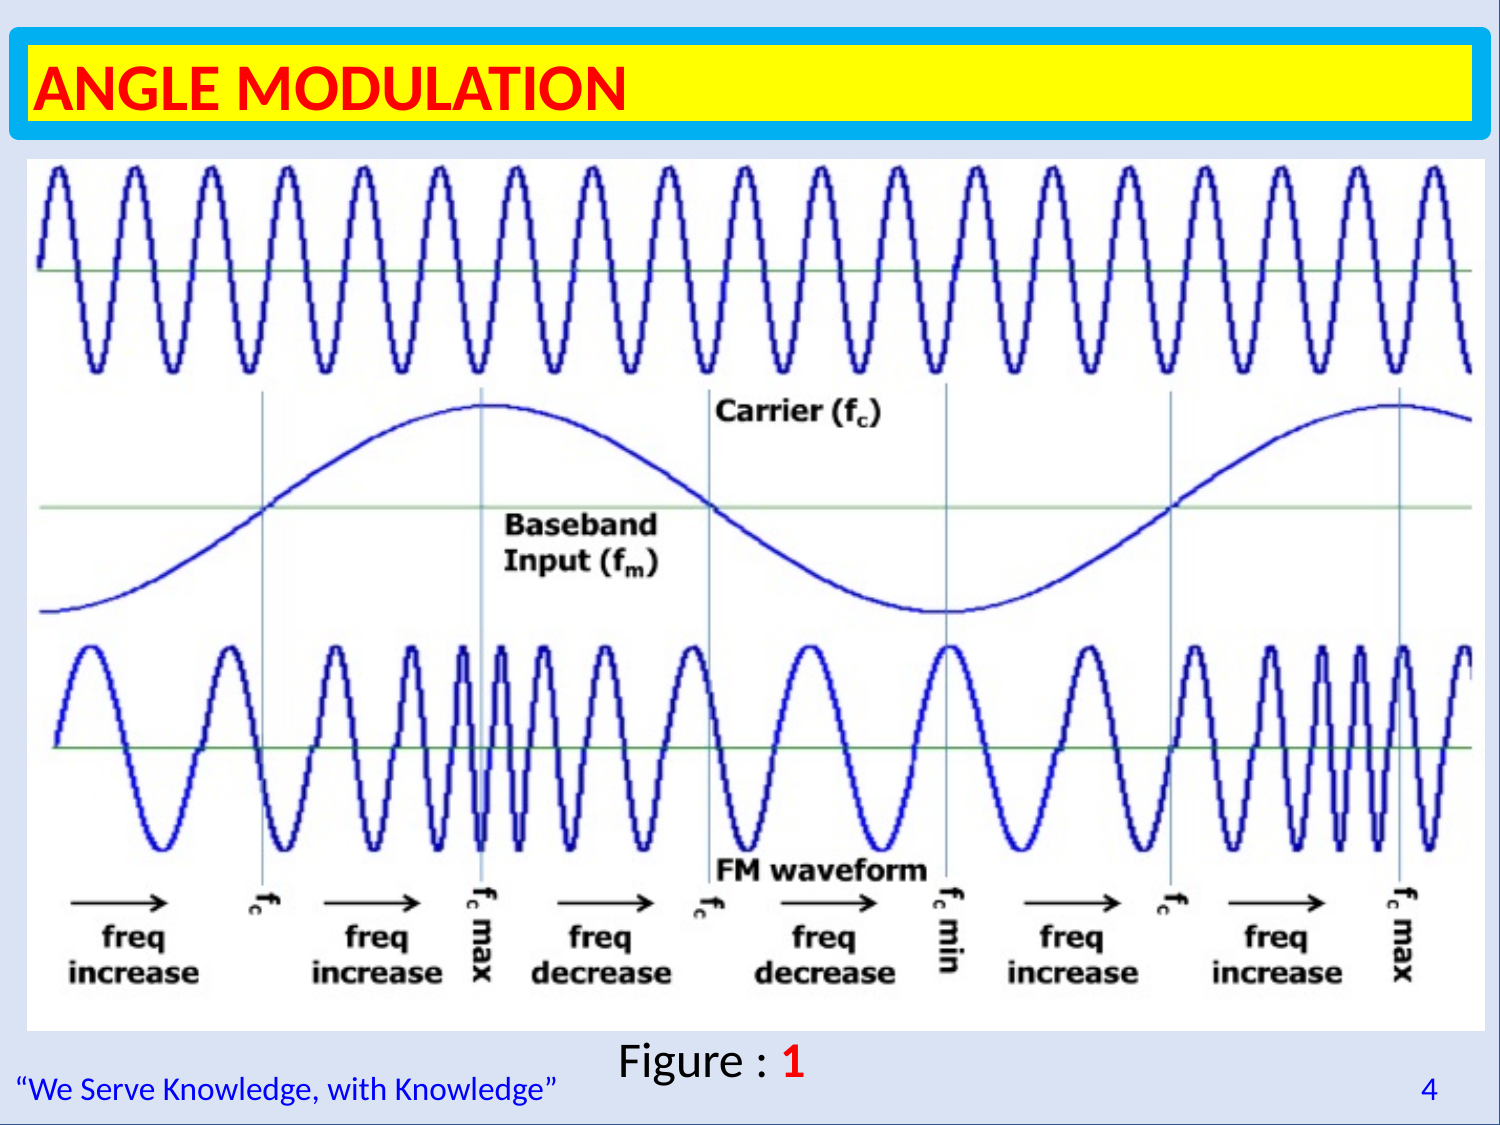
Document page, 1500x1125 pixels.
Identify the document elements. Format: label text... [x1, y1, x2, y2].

picture [27, 159, 1485, 1031]
text_box ANGLE MODULATION [18, 36, 1482, 131]
text_box Figure : 1 [603, 1031, 821, 1096]
